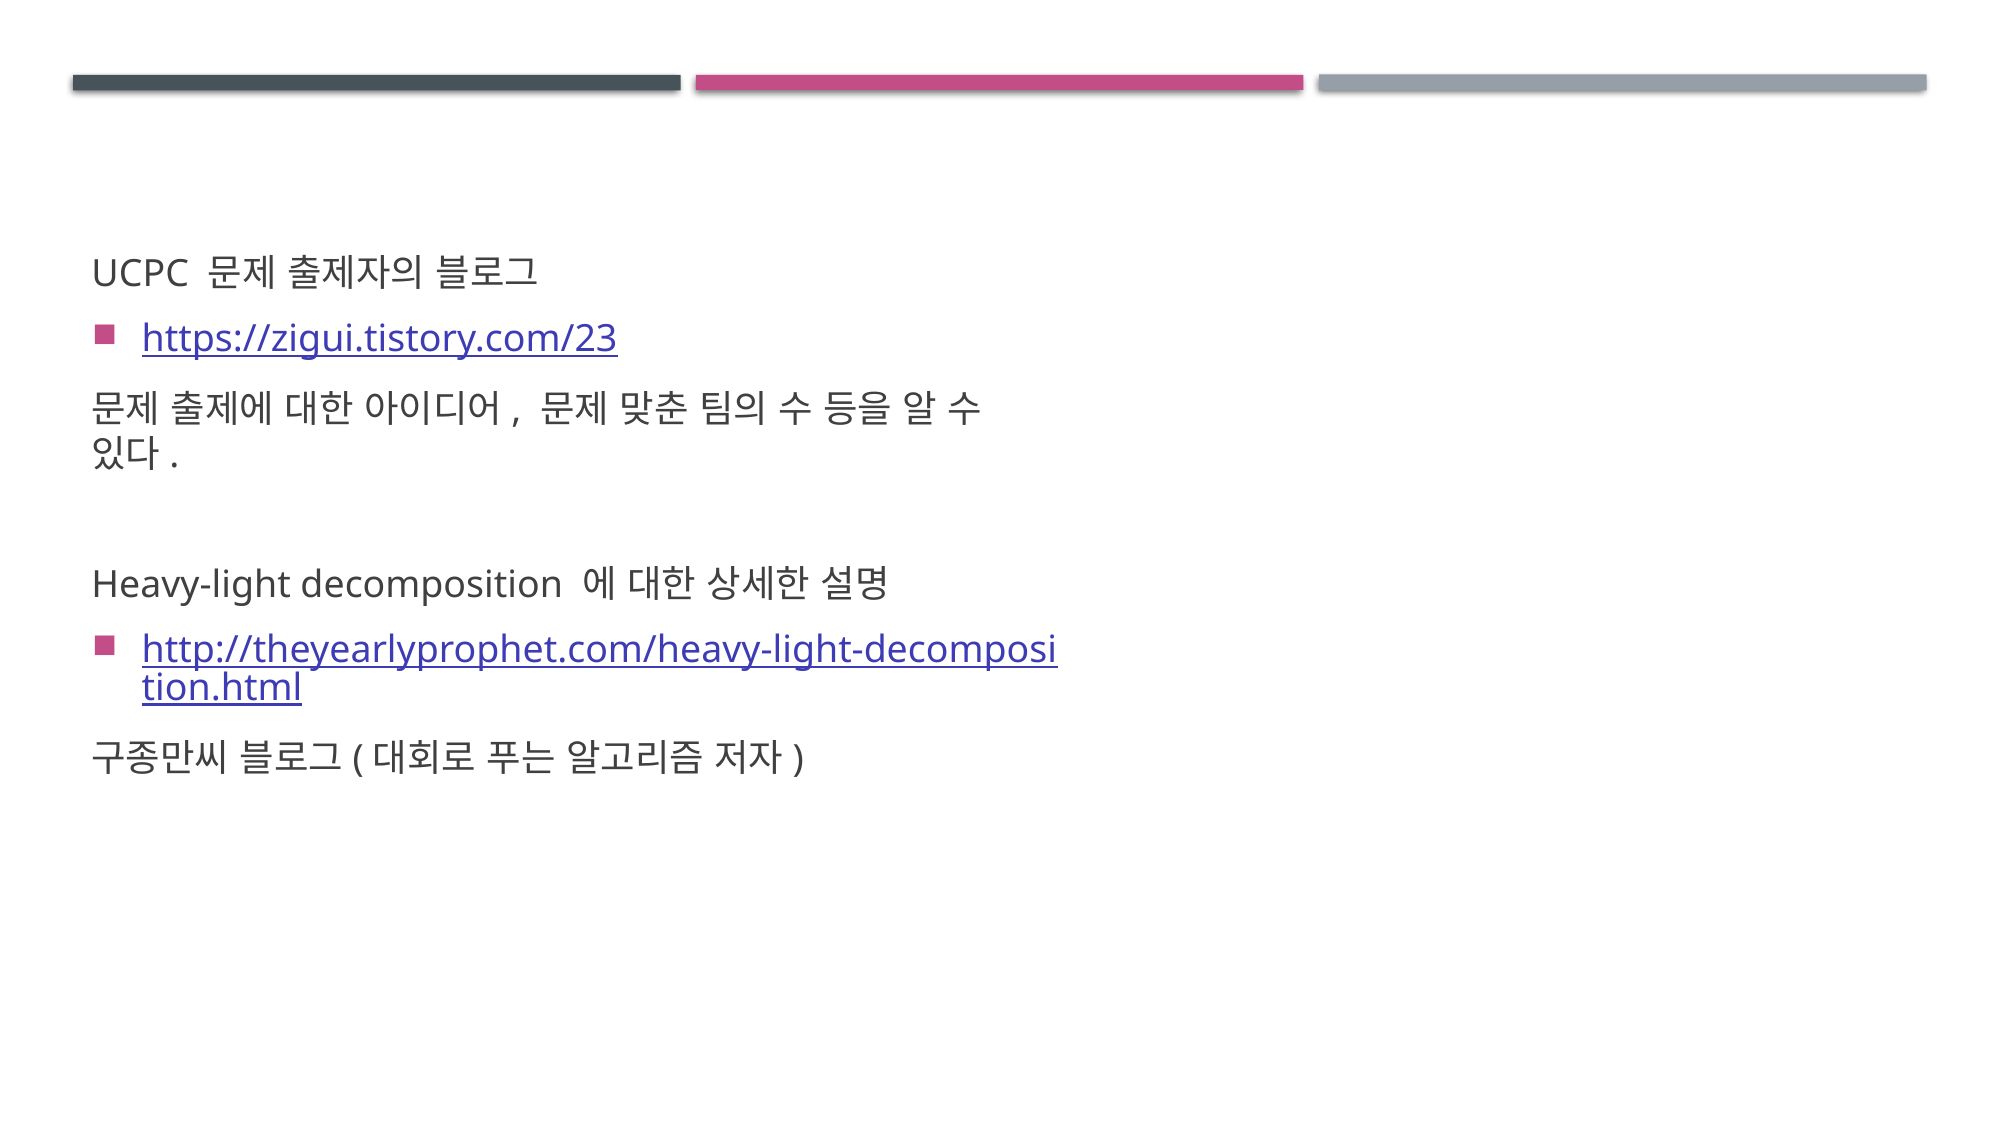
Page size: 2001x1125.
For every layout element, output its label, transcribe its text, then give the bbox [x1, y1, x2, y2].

list UCPC 문제 출제자의 블로그 https://zigui.tistory.com/23 문제 출제에 대한 아이디어, 문제 맞춘 팀의 수 등을 알 수 있다. Heavy-light decomposition 에 대한 상세한 설명 http://theyearlyprophet.com/heavy-light-decomposition.html 구종만씨 블로그(대회로 푸는 알고리즘 저자) [76, 168, 1076, 822]
